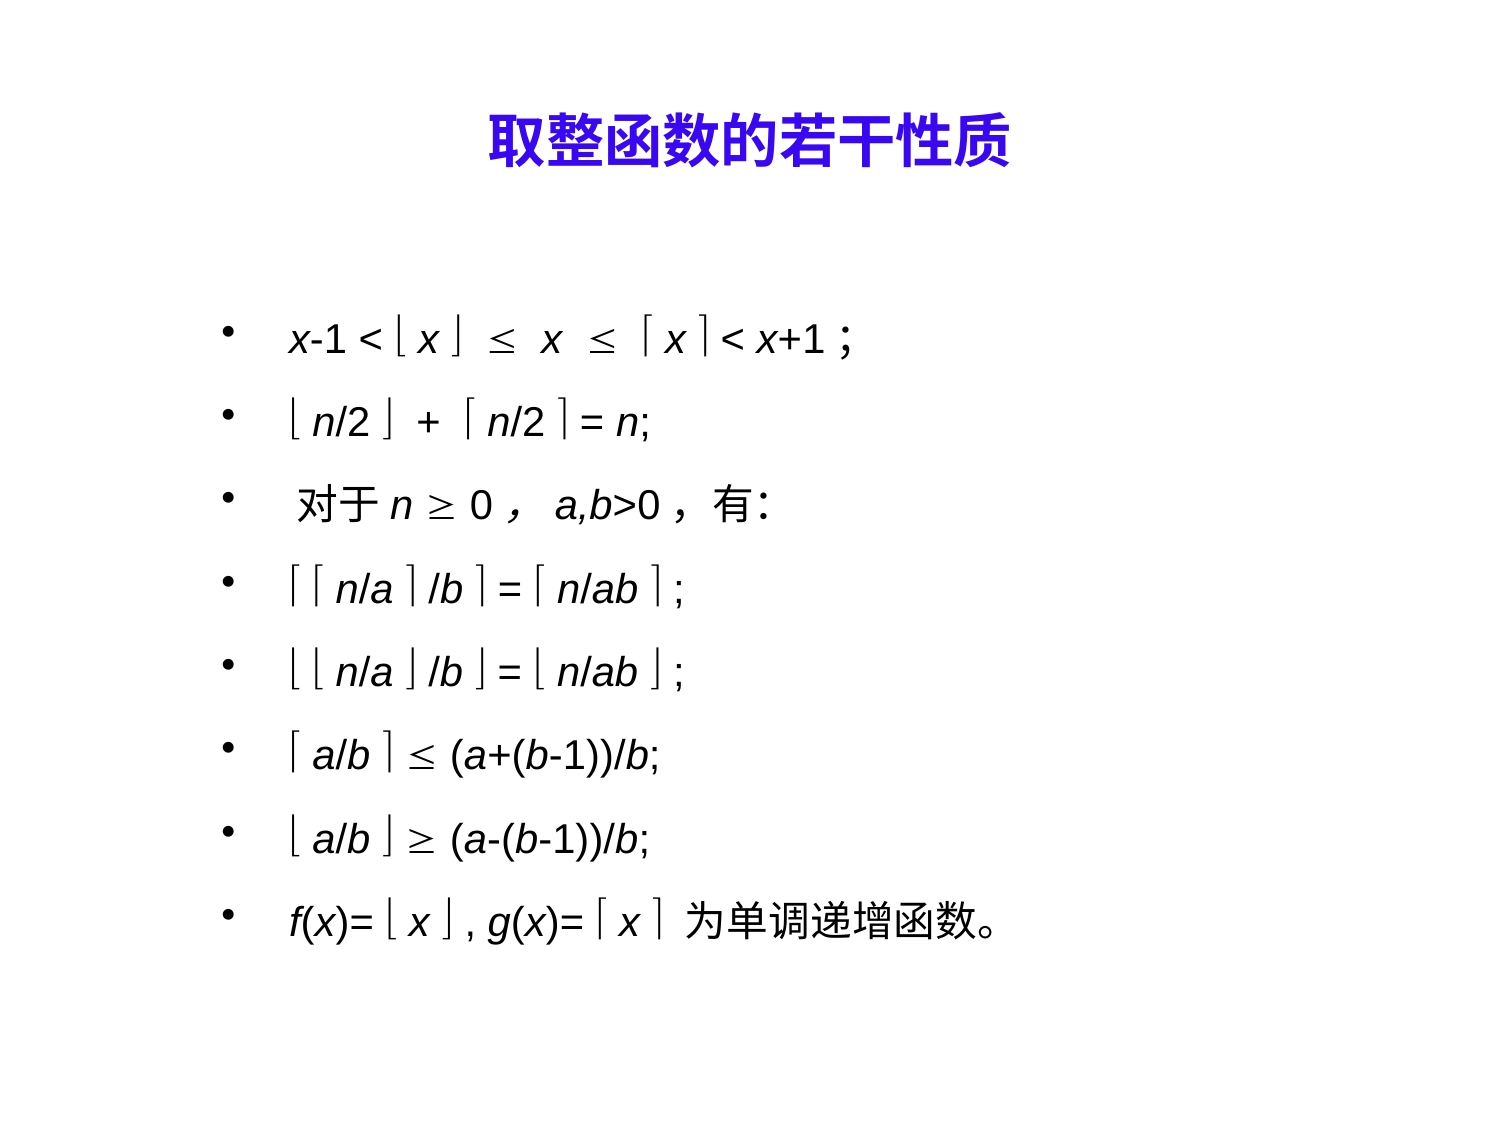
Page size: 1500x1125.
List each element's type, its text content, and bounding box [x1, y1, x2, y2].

list x-1 <  x   x   x  < x+1；  n/2  +  n/2  = n; 对于n  0，a,b>0，有：   n/a  /b  =  n/ab  ;   n/a  /b  =  n/ab  ;  a/b   (a+(b-1))/b;  a/b   (a-(b-1))/b; f(x)=  x  , g(x)=  x  为单调递增函数。 [206, 278, 1482, 1059]
title 取整函数的若干性质 [75, 45, 1425, 233]
